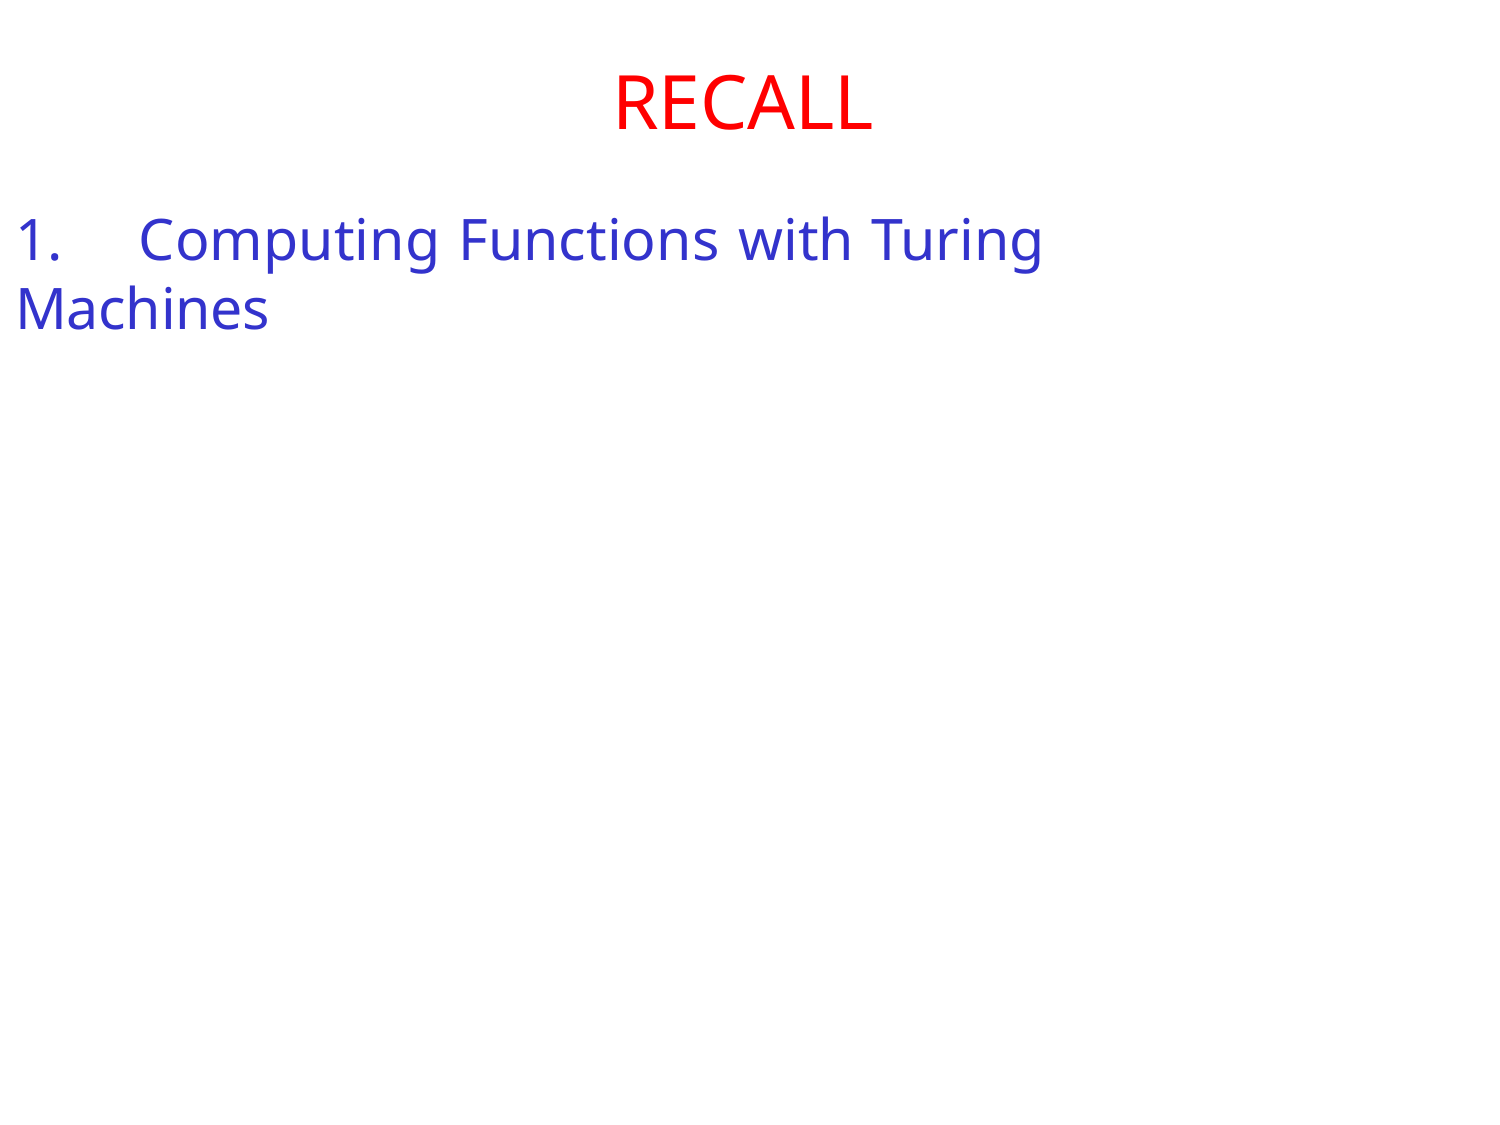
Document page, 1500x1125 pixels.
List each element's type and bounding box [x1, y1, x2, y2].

text_box [12, 200, 1286, 341]
title [607, 52, 893, 200]
